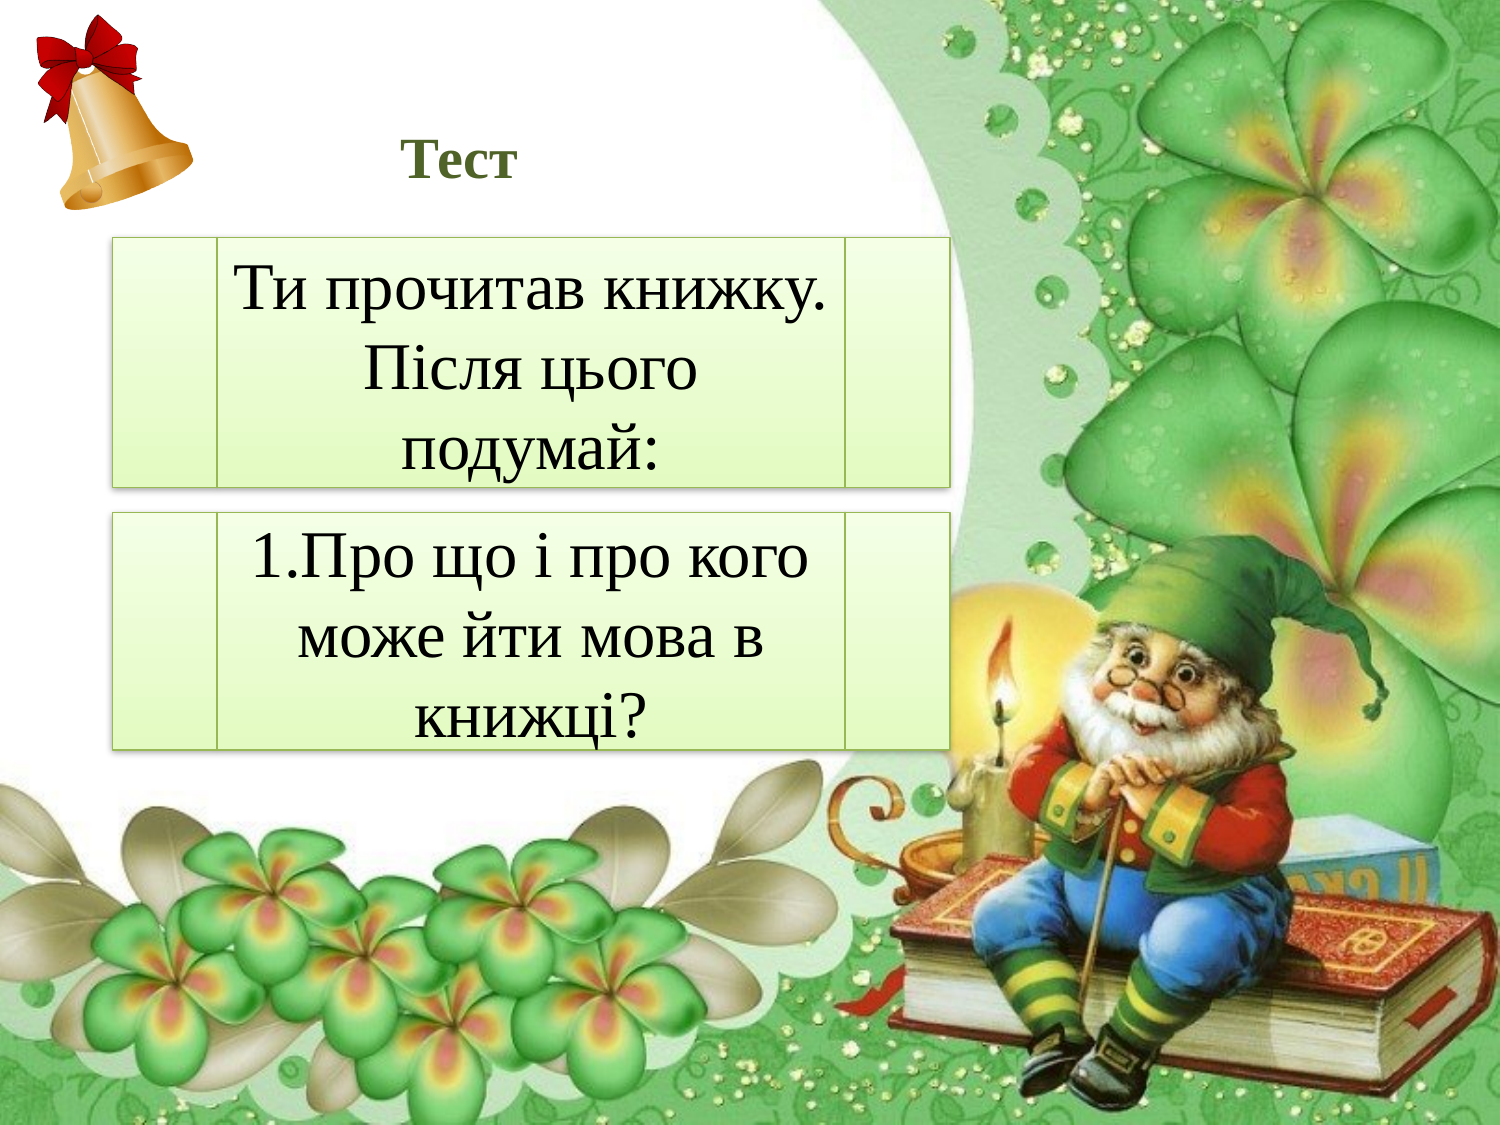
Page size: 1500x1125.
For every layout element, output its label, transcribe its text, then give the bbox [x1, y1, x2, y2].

text_box Ти прочитав книжку. Після цього подумай: [112, 236, 951, 489]
text_box Тест [385, 112, 548, 198]
text_box 1.Про що і про кого може йти мова в книжці? [112, 511, 951, 751]
picture [0, 0, 1500, 1125]
